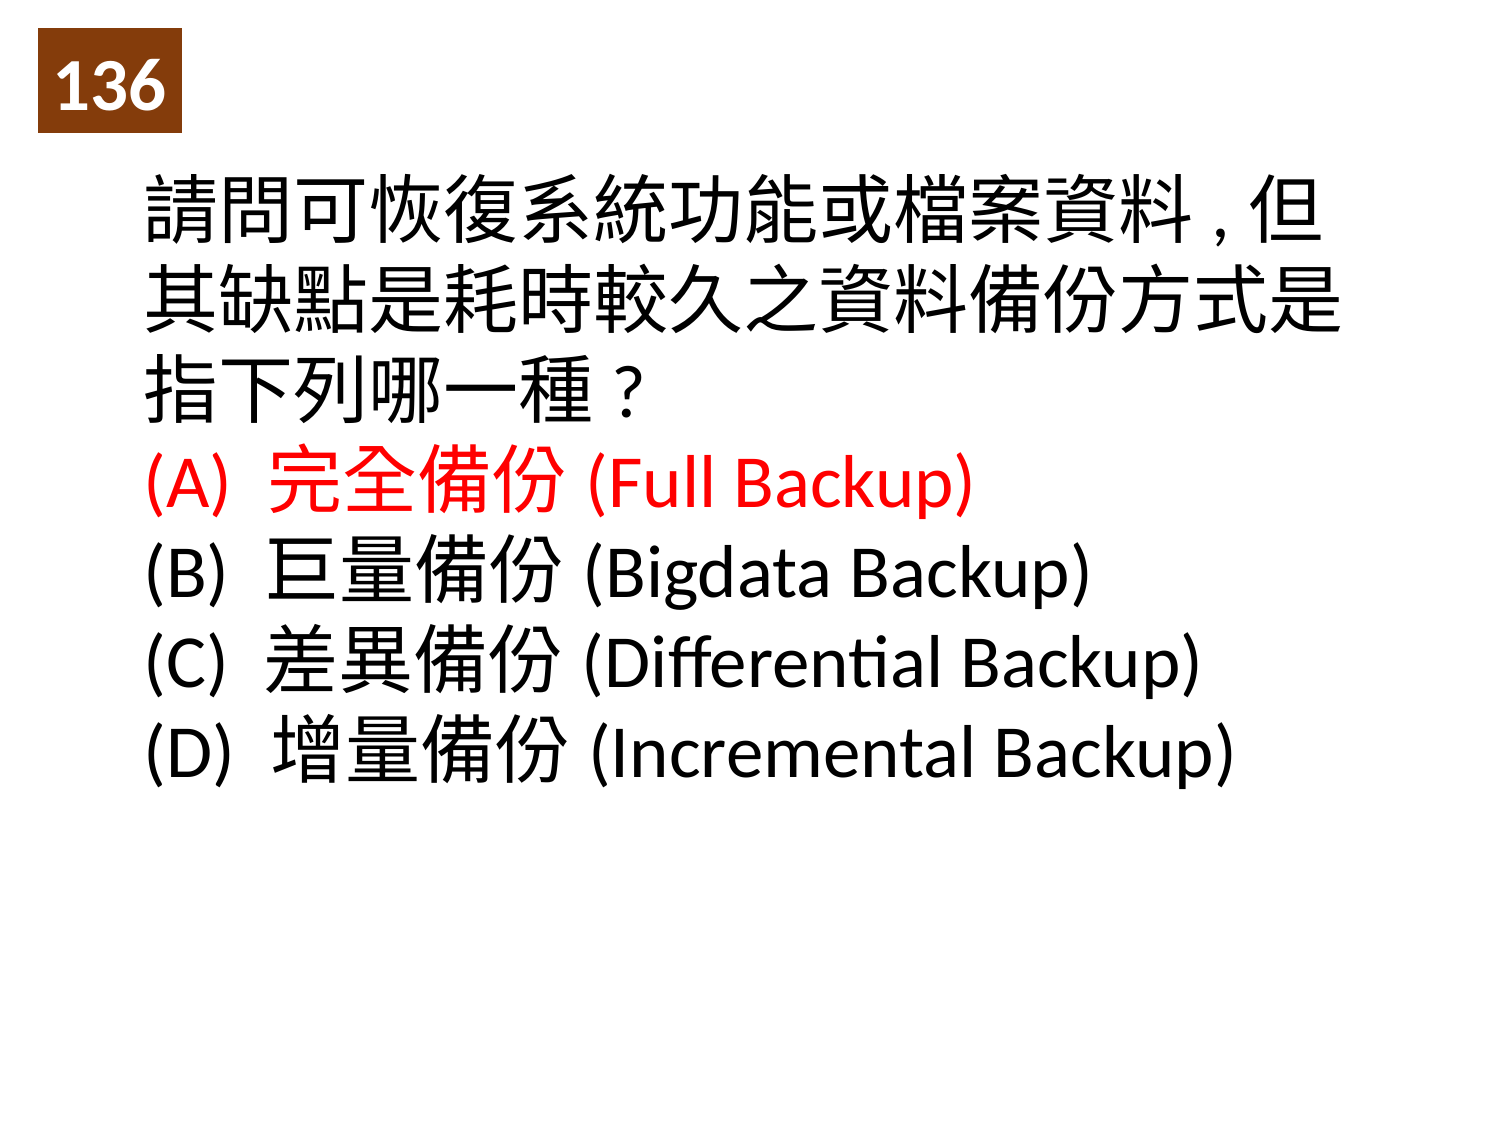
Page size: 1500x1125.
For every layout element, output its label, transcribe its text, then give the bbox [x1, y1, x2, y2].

text_box 請問可恢復系統功能或檔案資料,但其缺點是耗時較久之資料備份方式是指下列哪一種? (A) 完全備份(Full Backup) (B) 巨量備份(Bigdata Backup) (C) 差異備份(Differential Backup) (D) 增量備份(Incremental Backup) [128, 155, 1372, 800]
text_box 136 [38, 28, 182, 133]
